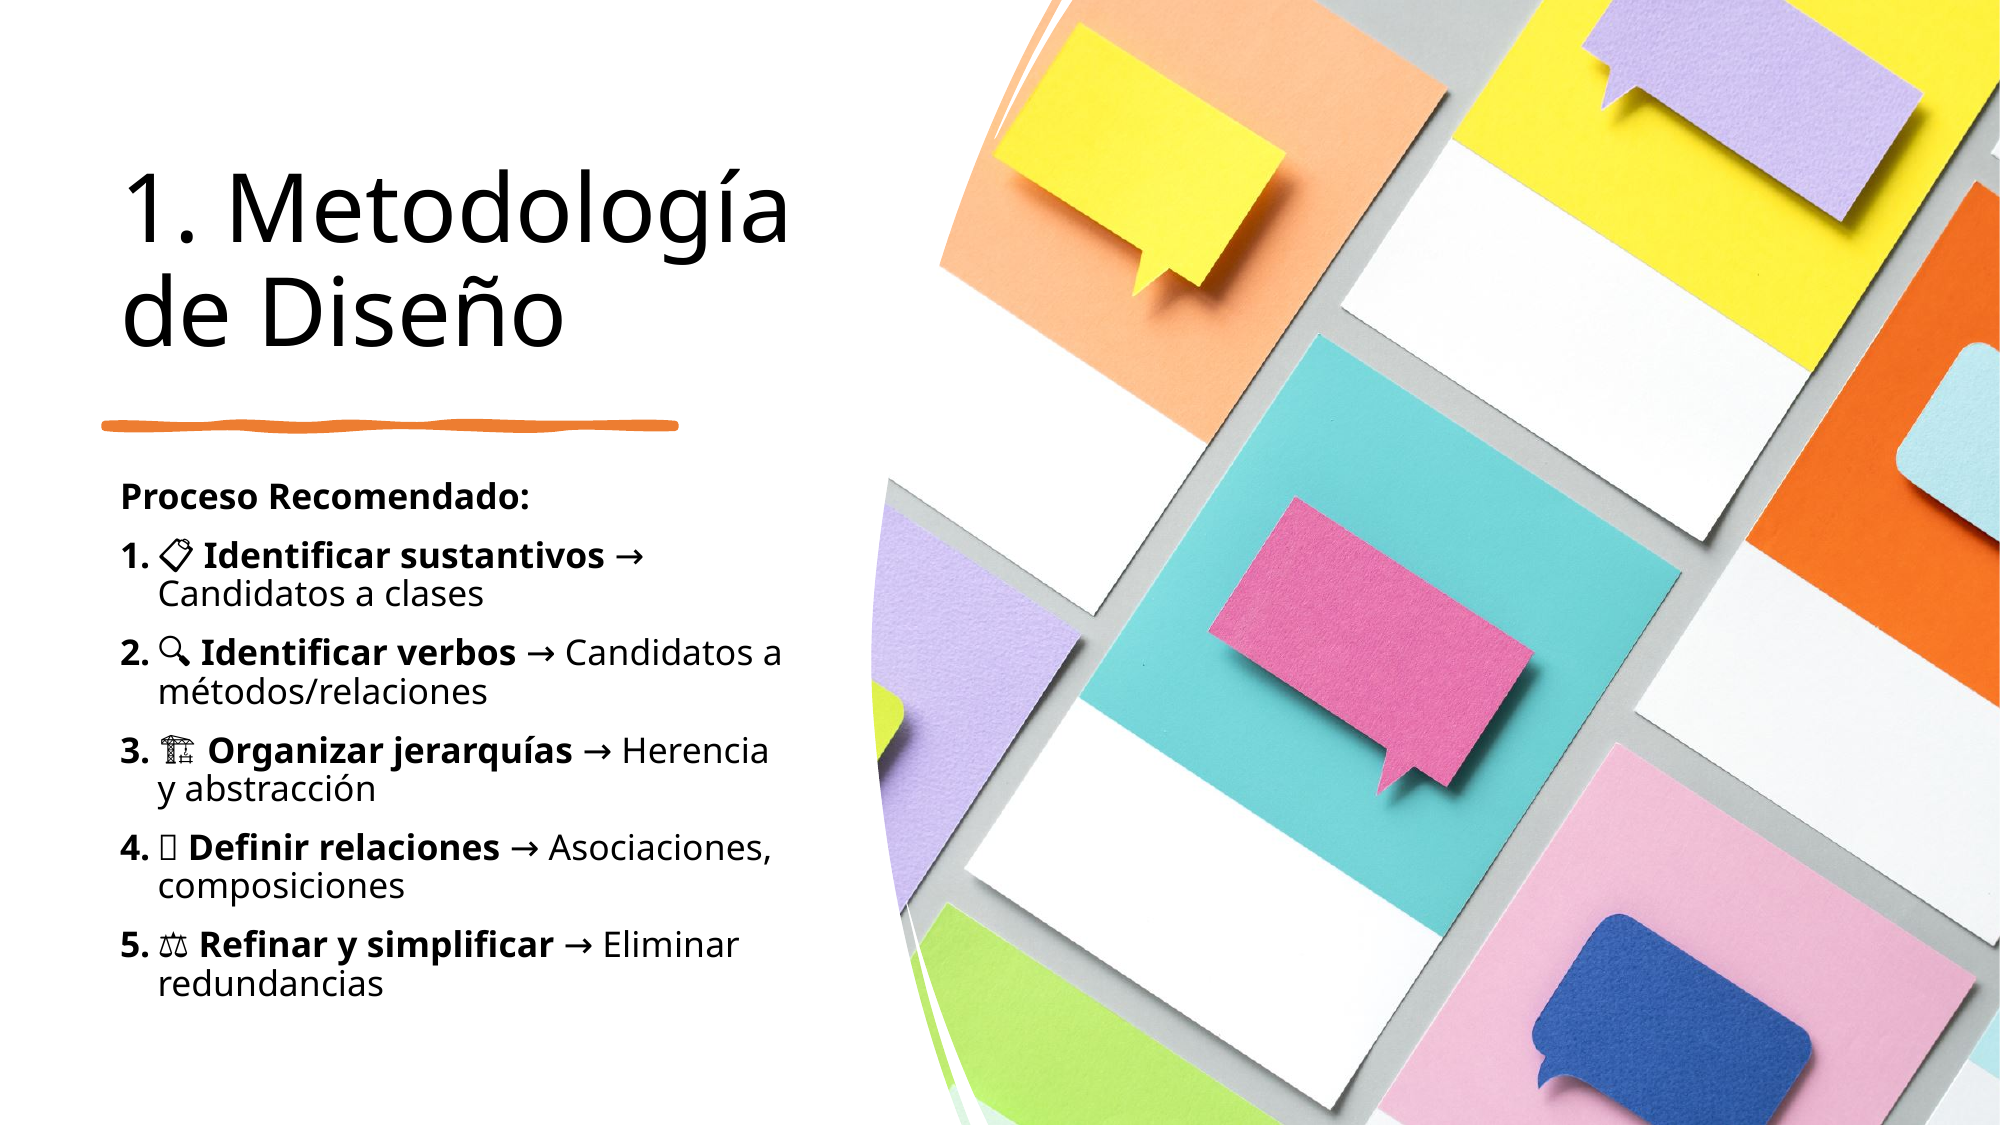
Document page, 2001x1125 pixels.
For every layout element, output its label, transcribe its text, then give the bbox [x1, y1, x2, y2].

list Proceso Recomendado: 📋 Identificar sustantivos → Candidatos a clases 🔍 Identificar verbos → Candidatos a métodos/relaciones 🏗️ Organizar jerarquías → Herencia y abstracción 🔗 Definir relaciones → Asociaciones, composiciones ⚖️ Refinar y simplificar → Eliminar redundancias [105, 471, 802, 1016]
picture [871, 0, 2000, 1125]
text_box [103, 421, 676, 431]
text_box [0, 0, 871, 1125]
title 1. Metodología de Diseño [105, 53, 822, 375]
